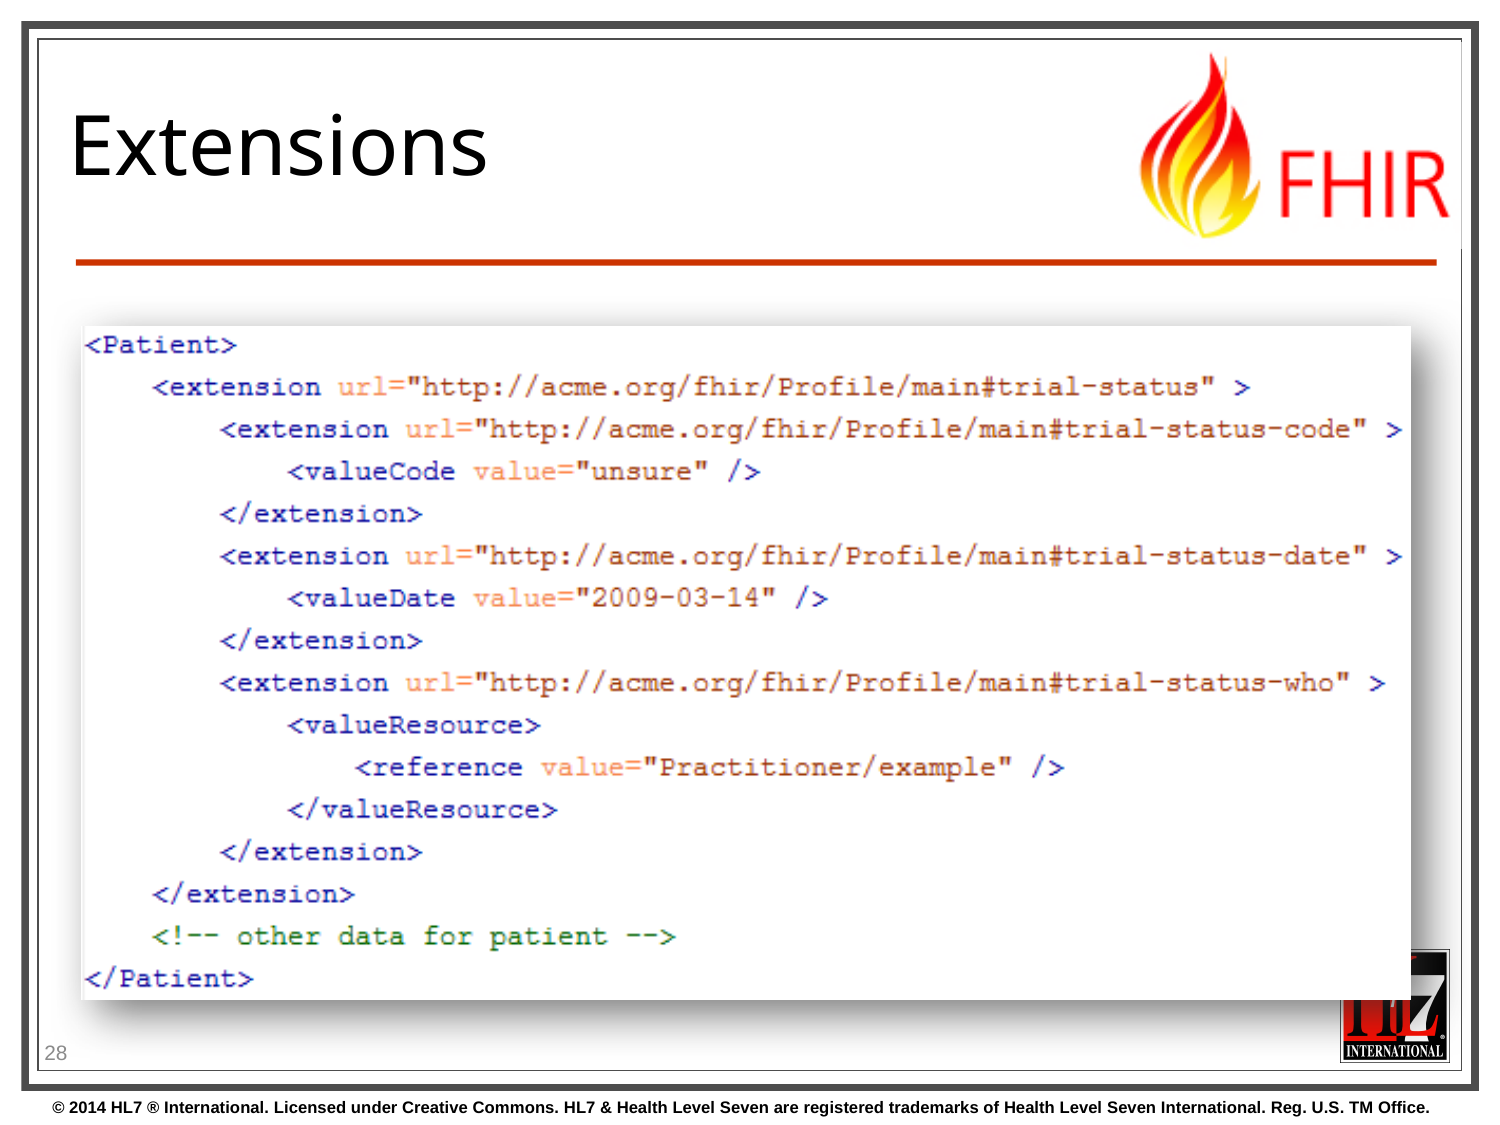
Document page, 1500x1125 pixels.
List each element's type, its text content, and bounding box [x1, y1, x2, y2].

title Extensions [53, 54, 1128, 249]
slide_number 28 [29, 1034, 148, 1071]
picture [1340, 949, 1450, 1063]
picture [1128, 42, 1462, 249]
picture [80, 326, 1412, 1000]
